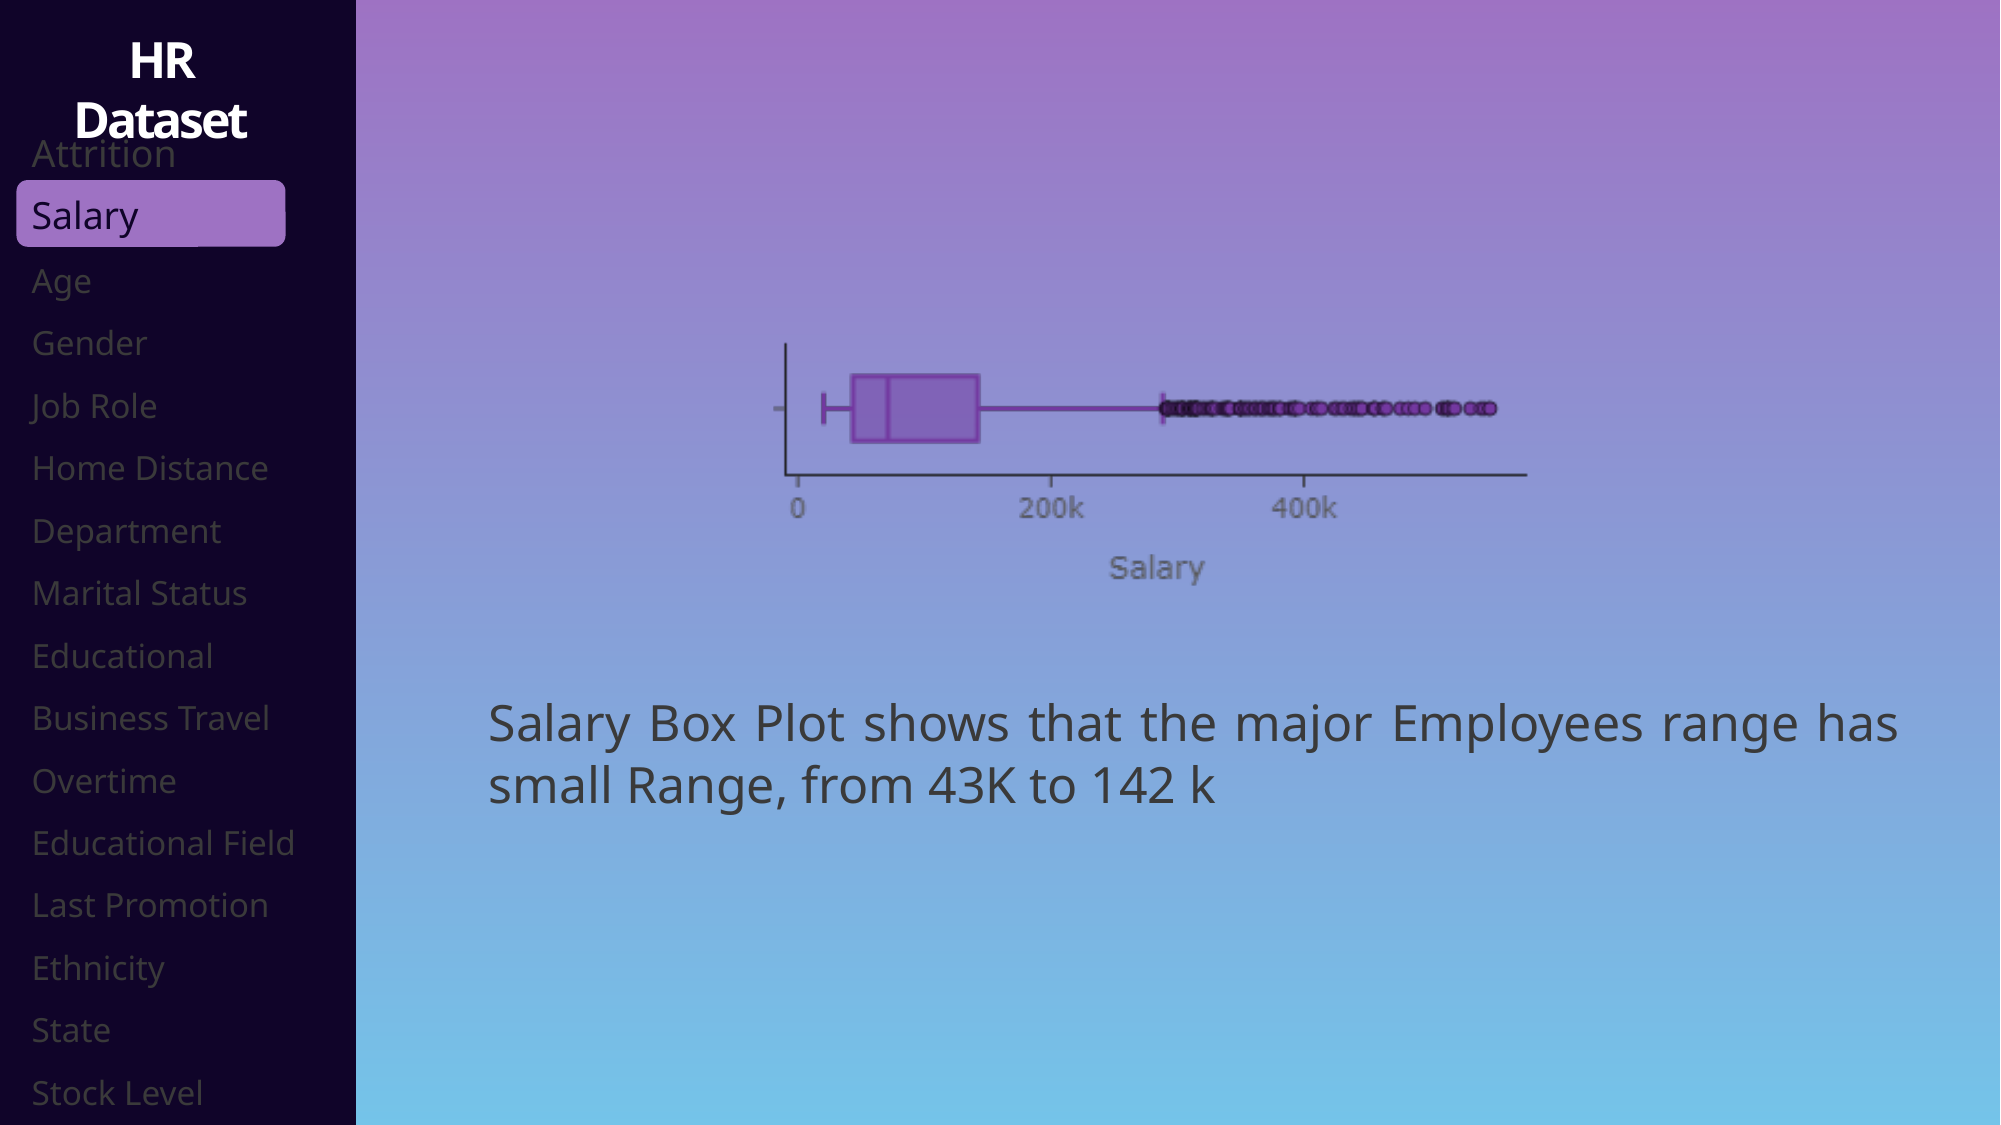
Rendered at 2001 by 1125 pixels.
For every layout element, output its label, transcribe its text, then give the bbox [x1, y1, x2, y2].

text_box Attrition Salary Age Gender Job Role Home Distance Department Marital Status Educational Business Travel Overtime Educational Field Last Promotion Ethnicity State Stock Level [16, 104, 371, 1120]
picture [613, 212, 1703, 650]
text_box Salary Box Plot shows that the major Employees range has small Range, from 43K to 142 k [473, 681, 1916, 822]
text_box HR Dataset [22, 20, 300, 104]
text_box [0, 0, 356, 1125]
